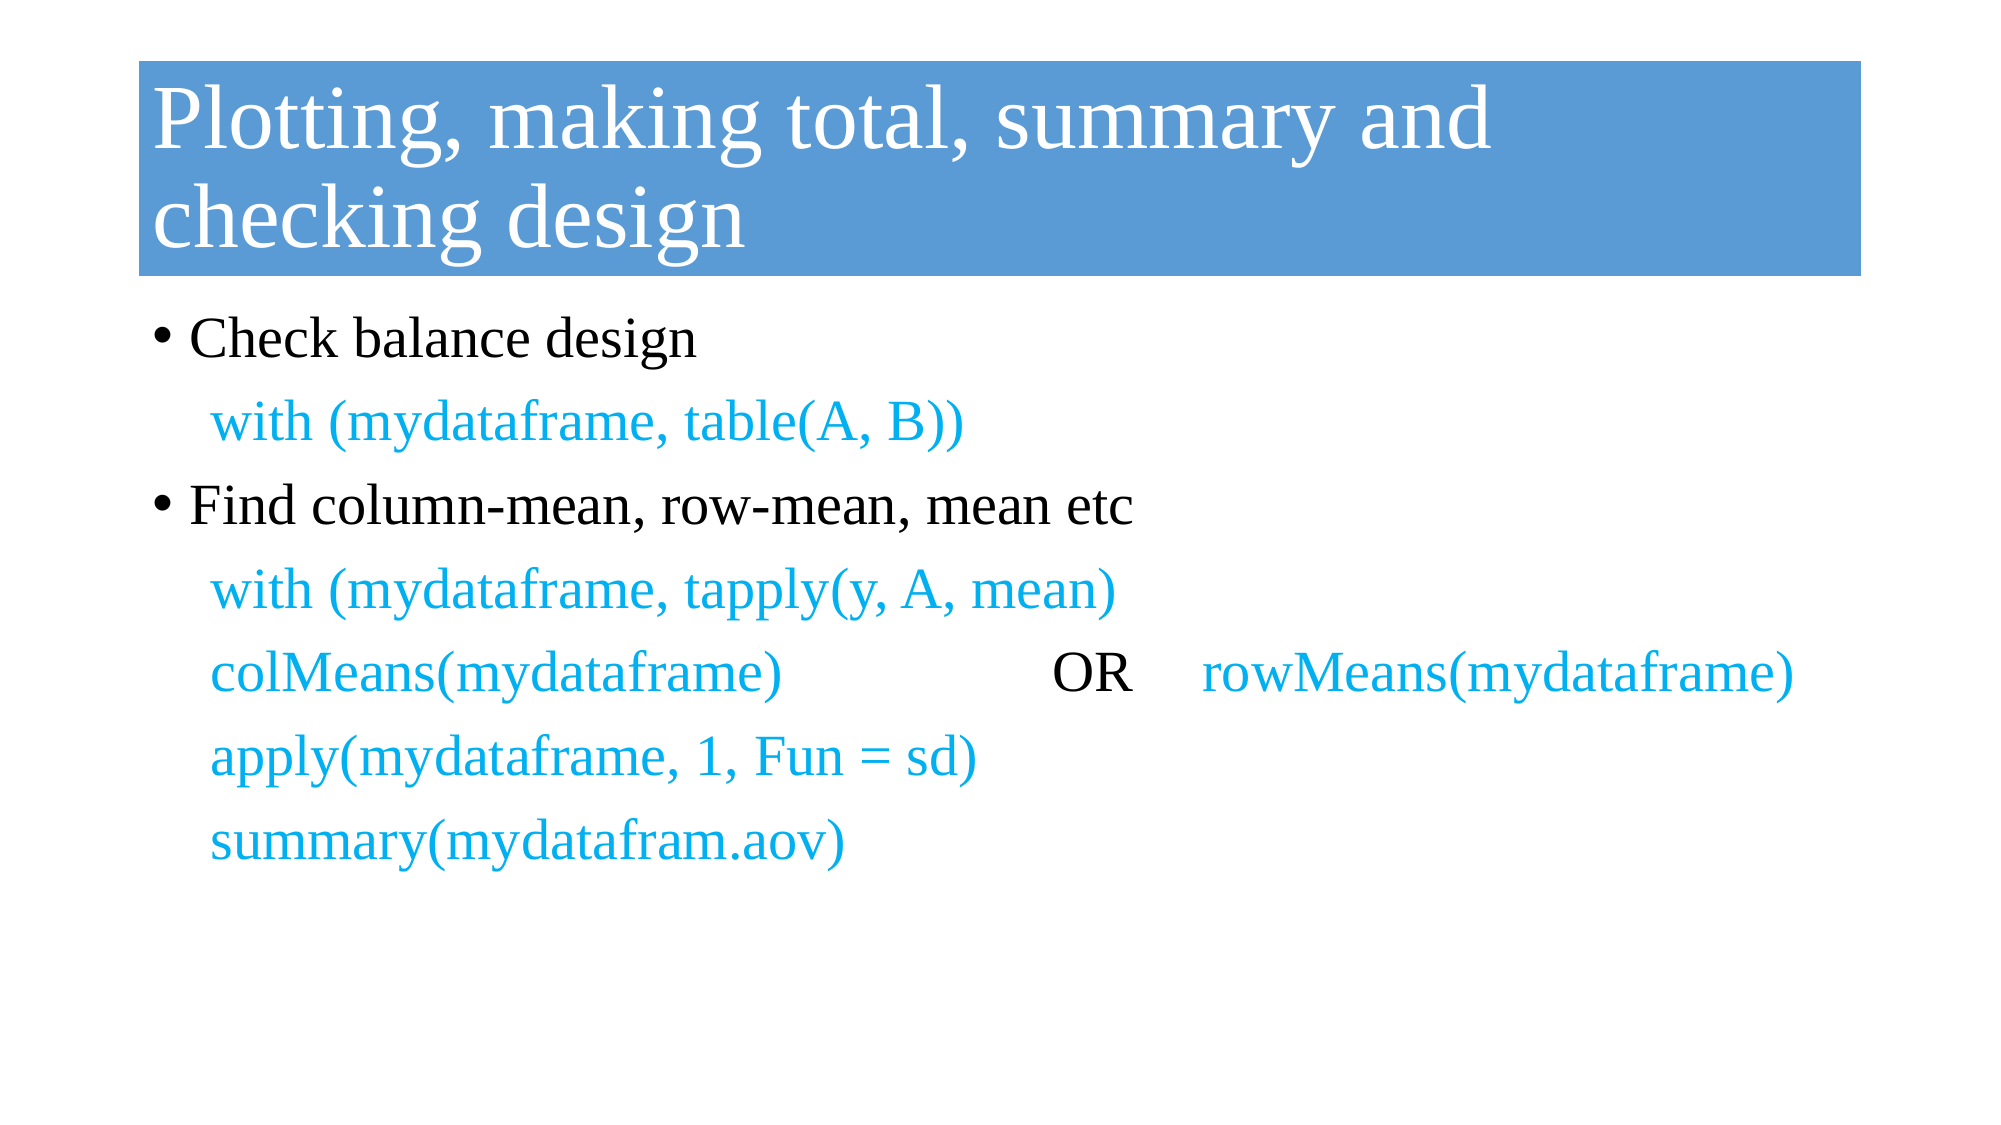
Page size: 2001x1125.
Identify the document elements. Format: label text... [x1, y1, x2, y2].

list Check balance design with (mydataframe, table(A, B)) Find column-mean, row-mean, mean etc with (mydataframe, tapply(y, A, mean) colMeans(mydataframe) OR rowMeans(mydataframe) apply(mydataframe, 1, Fun = sd) summary(mydatafram.aov) [137, 299, 1863, 1014]
title Plotting, making total, summary and checking design [136, 58, 1864, 279]
